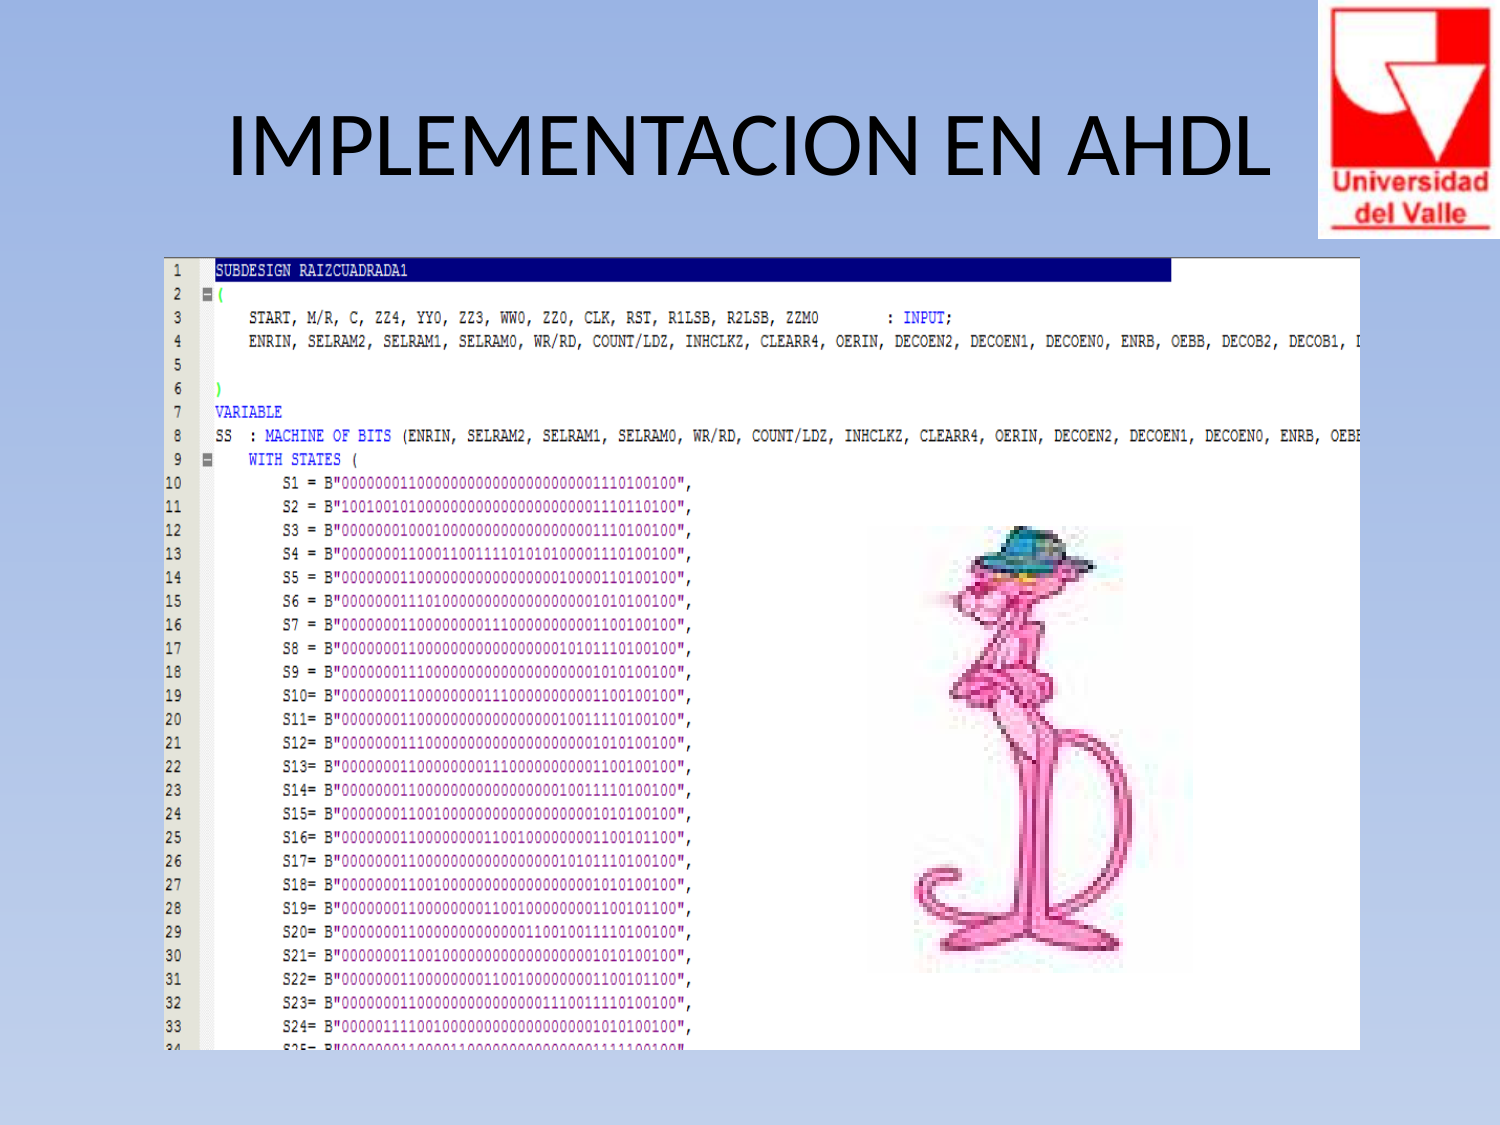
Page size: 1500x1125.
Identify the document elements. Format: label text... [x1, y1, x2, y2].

picture [164, 257, 1360, 1051]
picture [1318, 0, 1500, 240]
title IMPLEMENTACION EN AHDL [75, 45, 1313, 233]
